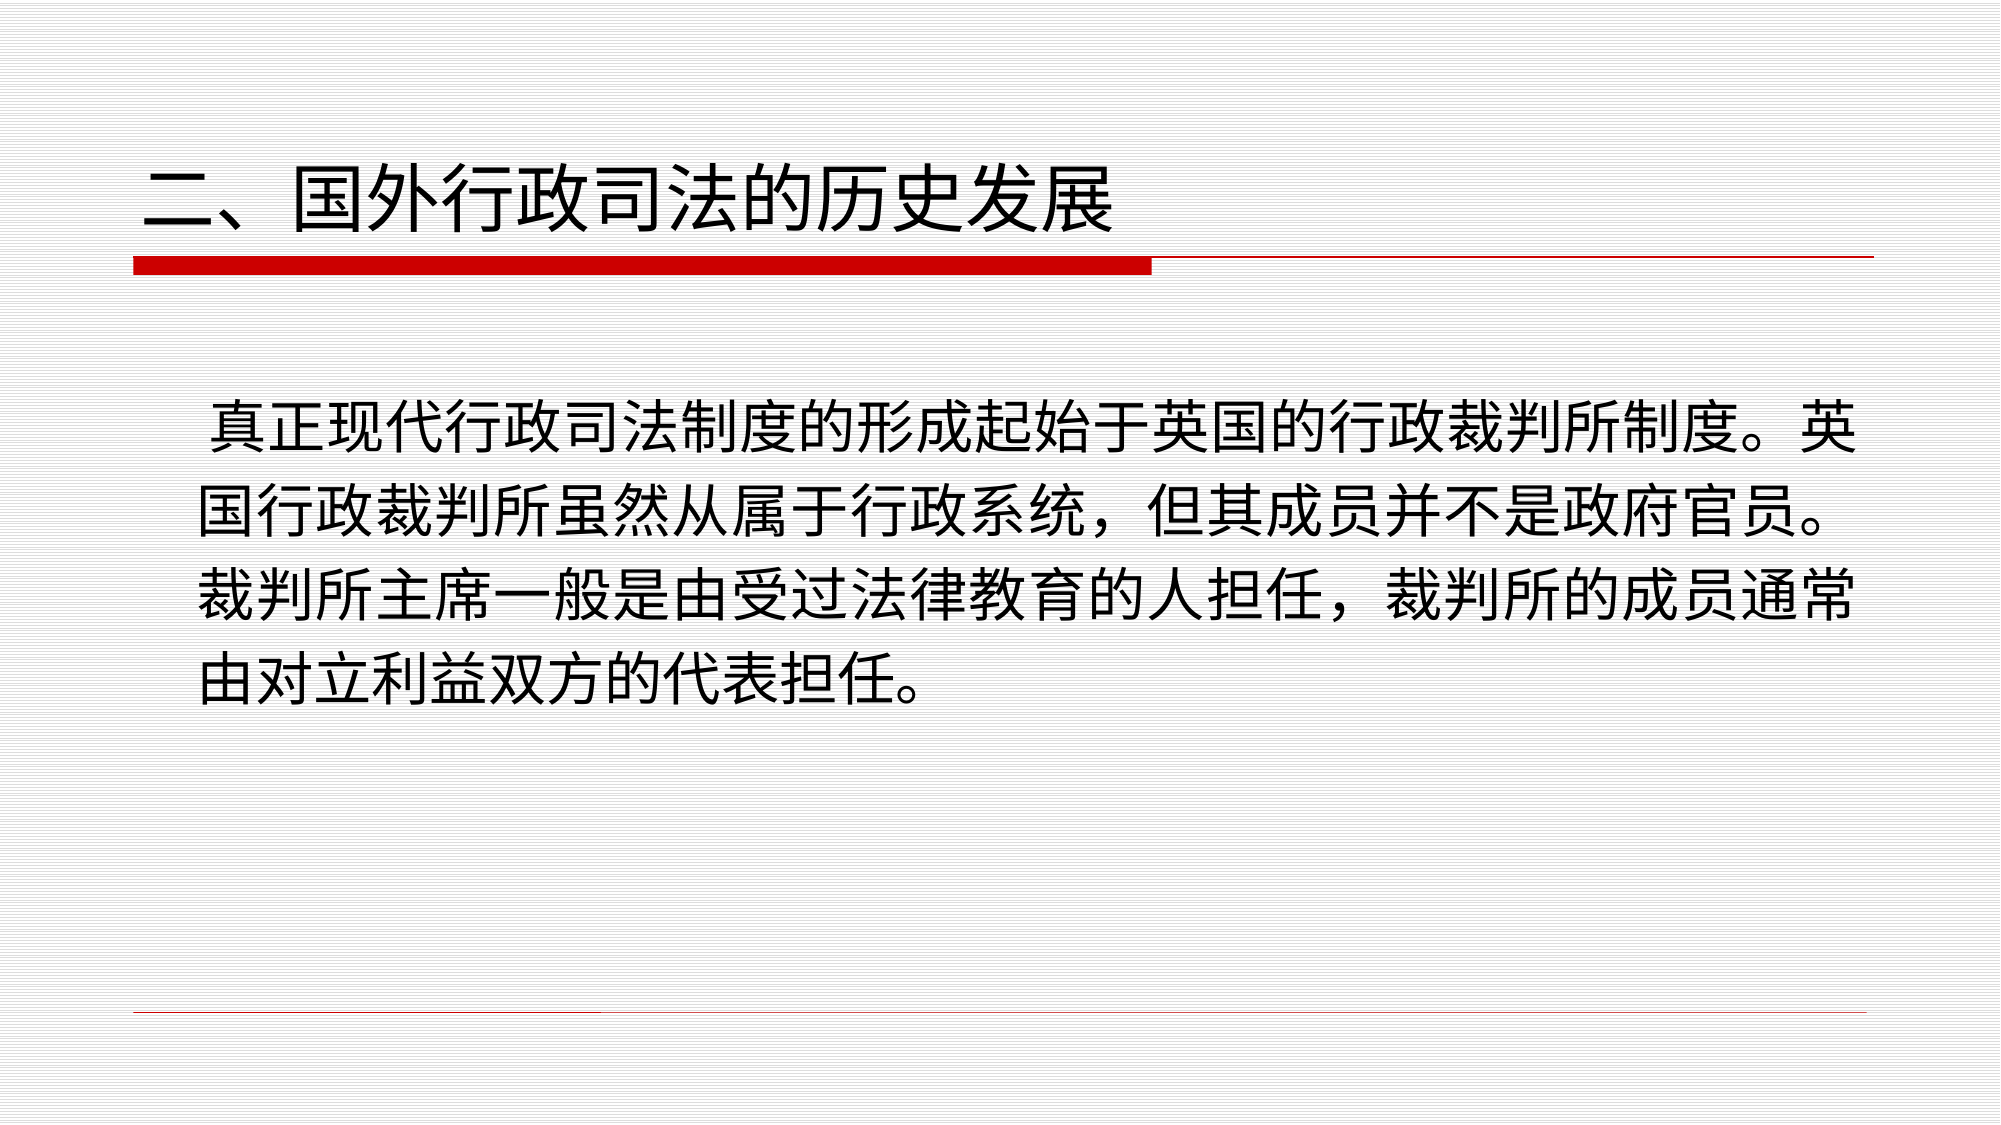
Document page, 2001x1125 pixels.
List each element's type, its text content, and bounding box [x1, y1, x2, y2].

title 二、国外行政司法的历史发展 [125, 49, 1876, 250]
list 真正现代行政司法制度的形成起始于英国的行政裁判所制度。英国行政裁判所虽然从属于行政系统，但其成员并不是政府官员。裁判所主席一般是由受过法律教育的人担任，裁判所的成员通常由对立利益双方的代表担任。 [123, 287, 1875, 988]
